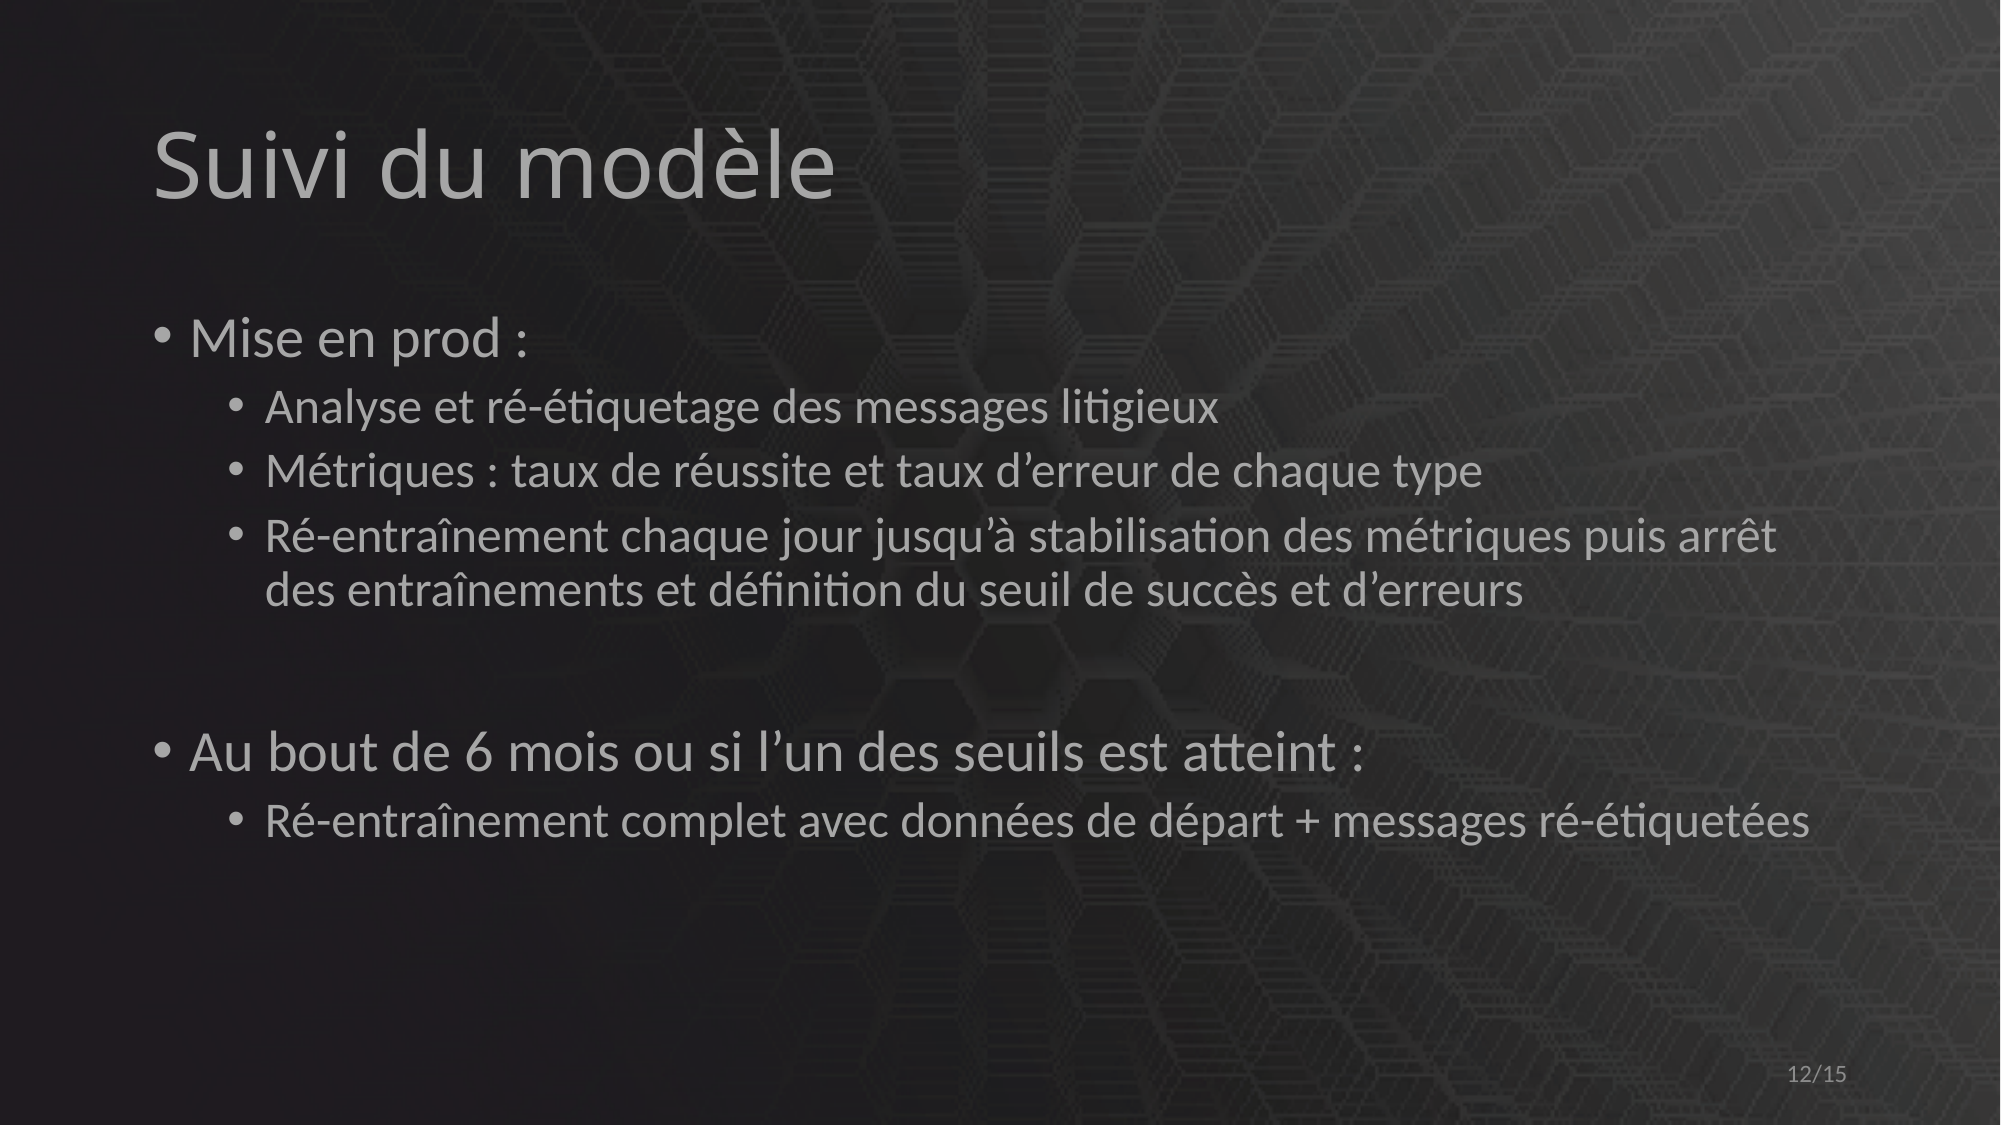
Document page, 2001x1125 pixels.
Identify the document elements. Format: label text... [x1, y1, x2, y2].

title Suivi du modèle [137, 59, 1863, 278]
slide_number 12/15 [1412, 1042, 1863, 1103]
picture [0, 0, 2001, 1125]
list Mise en prod : Analyse et ré-étiquetage des messages litigieux Métriques : taux de réussite et taux d’erreur de chaque type Ré-entraînement chaque jour jusqu’à stabilisation des métriques puis arrêt des entraînements et définition du seuil de succès et d’erreurs Au bout de 6 mois ou si l’un des seuils est atteint : Ré-entraînement complet avec données de départ + messages ré-étiquetées [137, 299, 1863, 1014]
